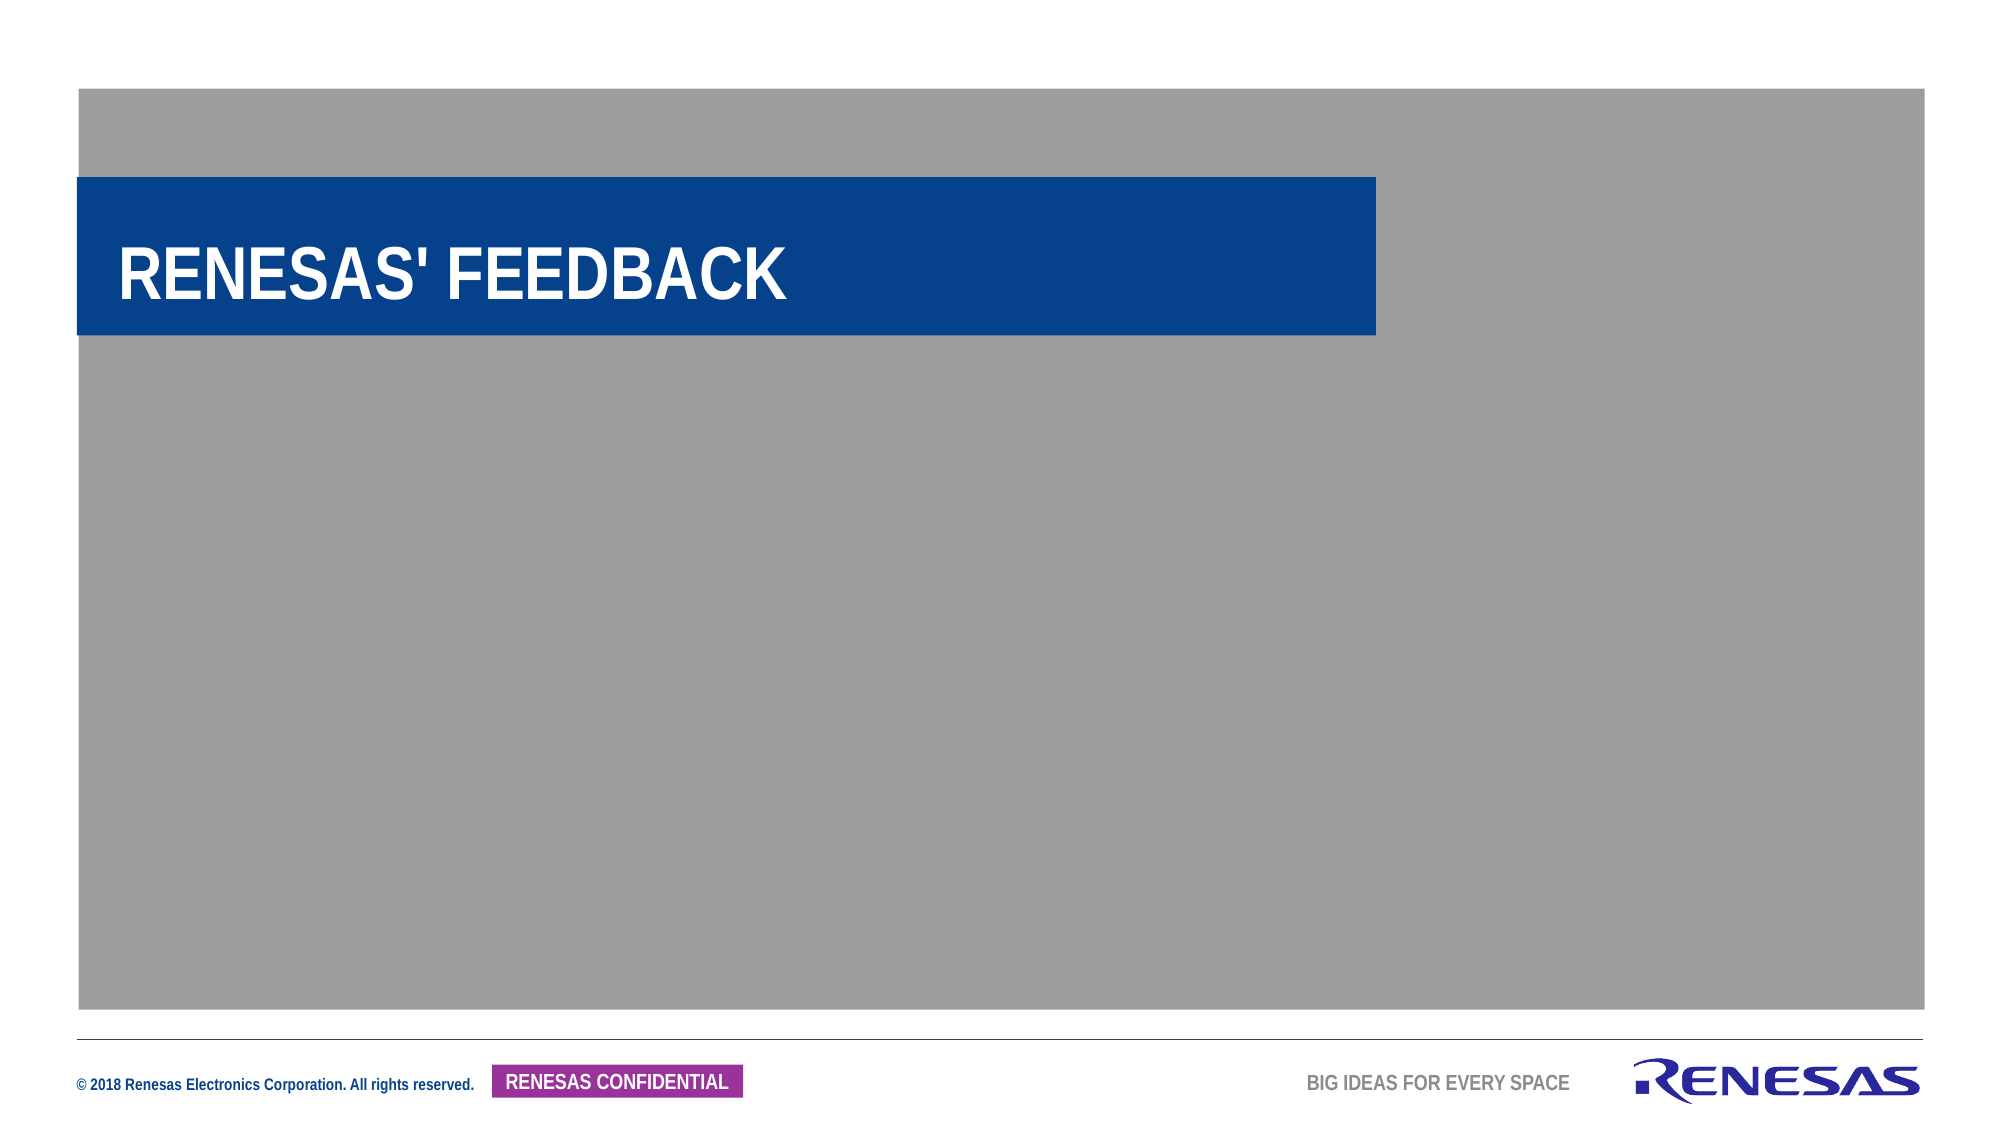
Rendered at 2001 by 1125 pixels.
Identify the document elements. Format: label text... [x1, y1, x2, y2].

list Renesas' feedback [76, 177, 1376, 336]
picture [1631, 1056, 1923, 1106]
